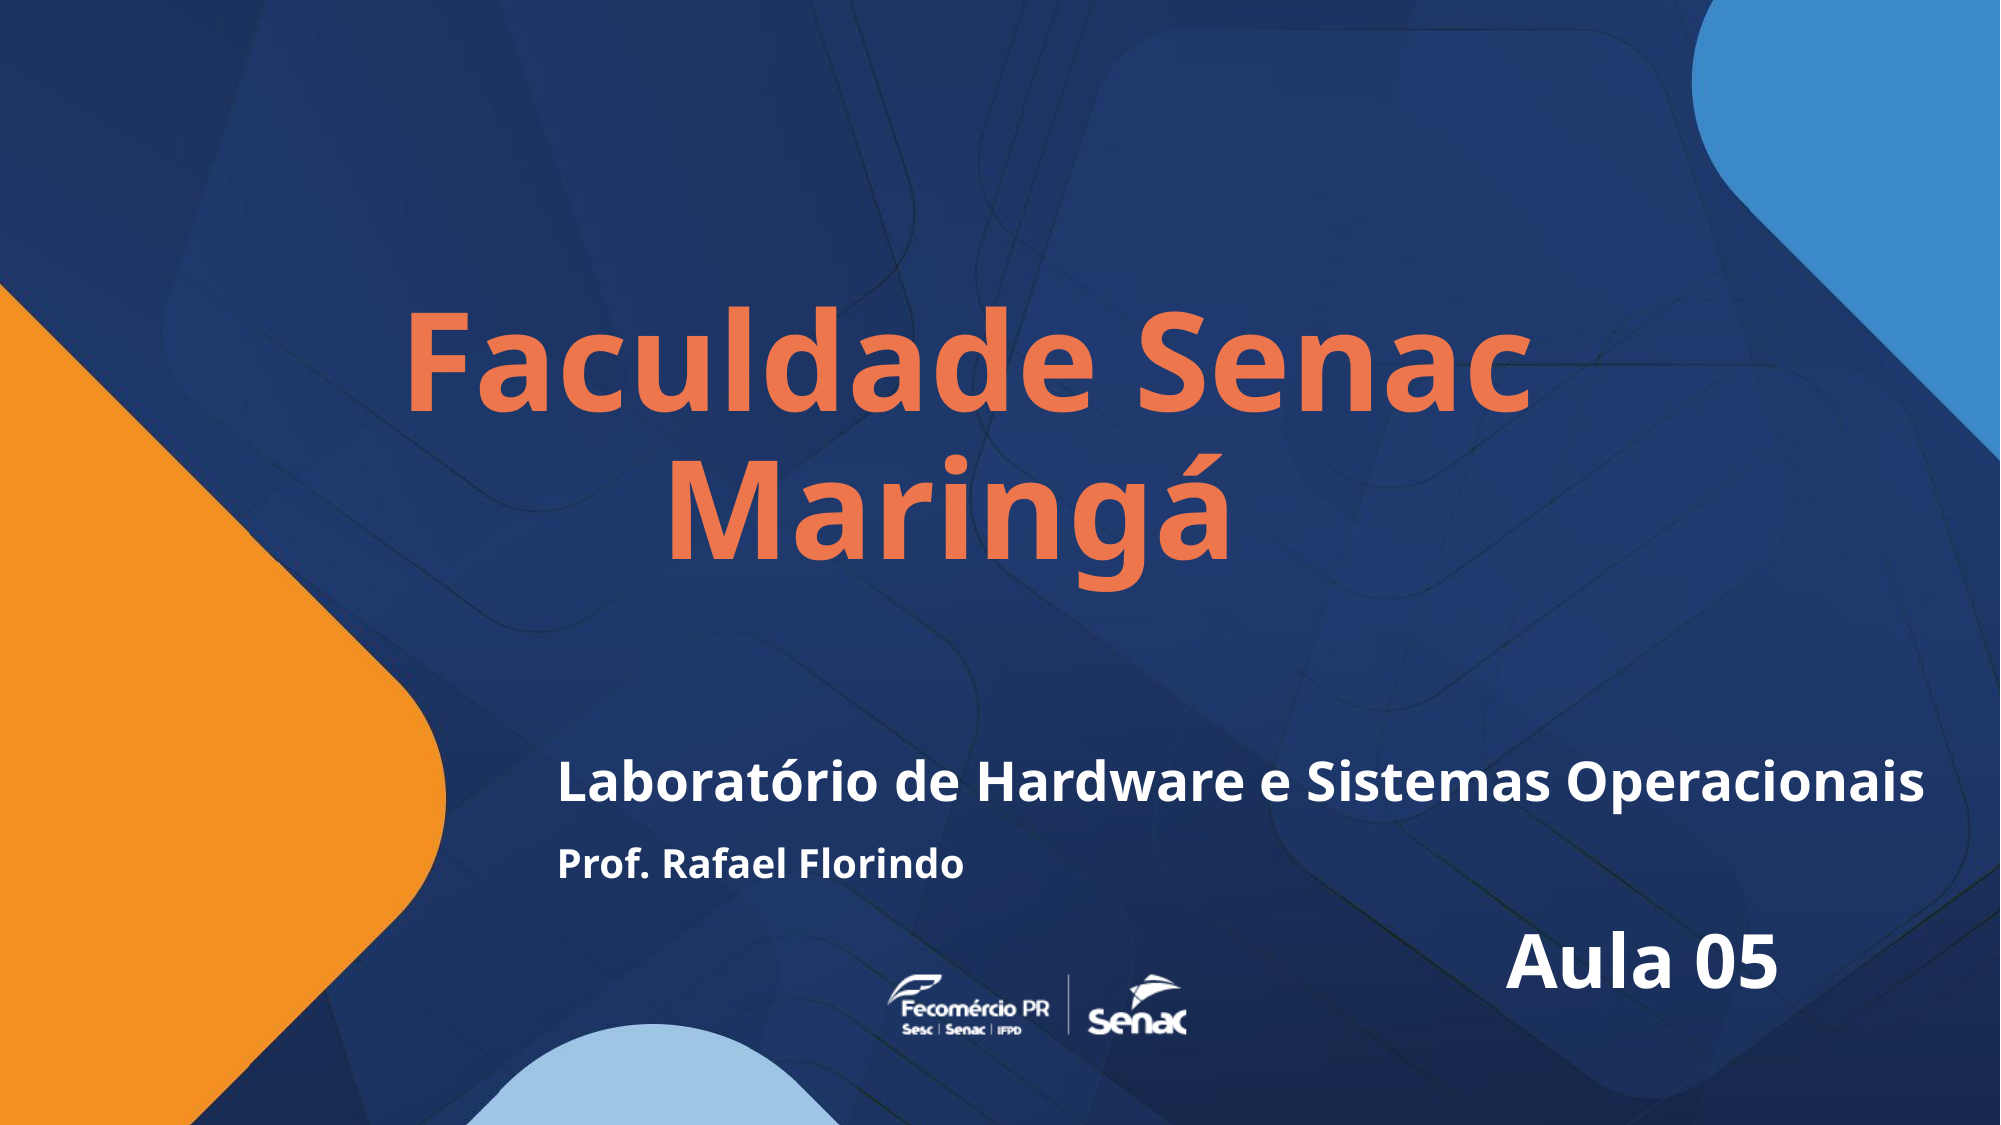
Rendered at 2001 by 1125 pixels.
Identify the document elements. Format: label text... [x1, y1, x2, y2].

picture [0, 0, 2000, 1125]
text_box Aula 05 [1491, 906, 1942, 1012]
text_box Faculdade Senac Maringá [273, 103, 1661, 779]
text_box Laboratório de Hardware e Sistemas Operacionais Prof. Rafael Florindo [541, 656, 2000, 940]
